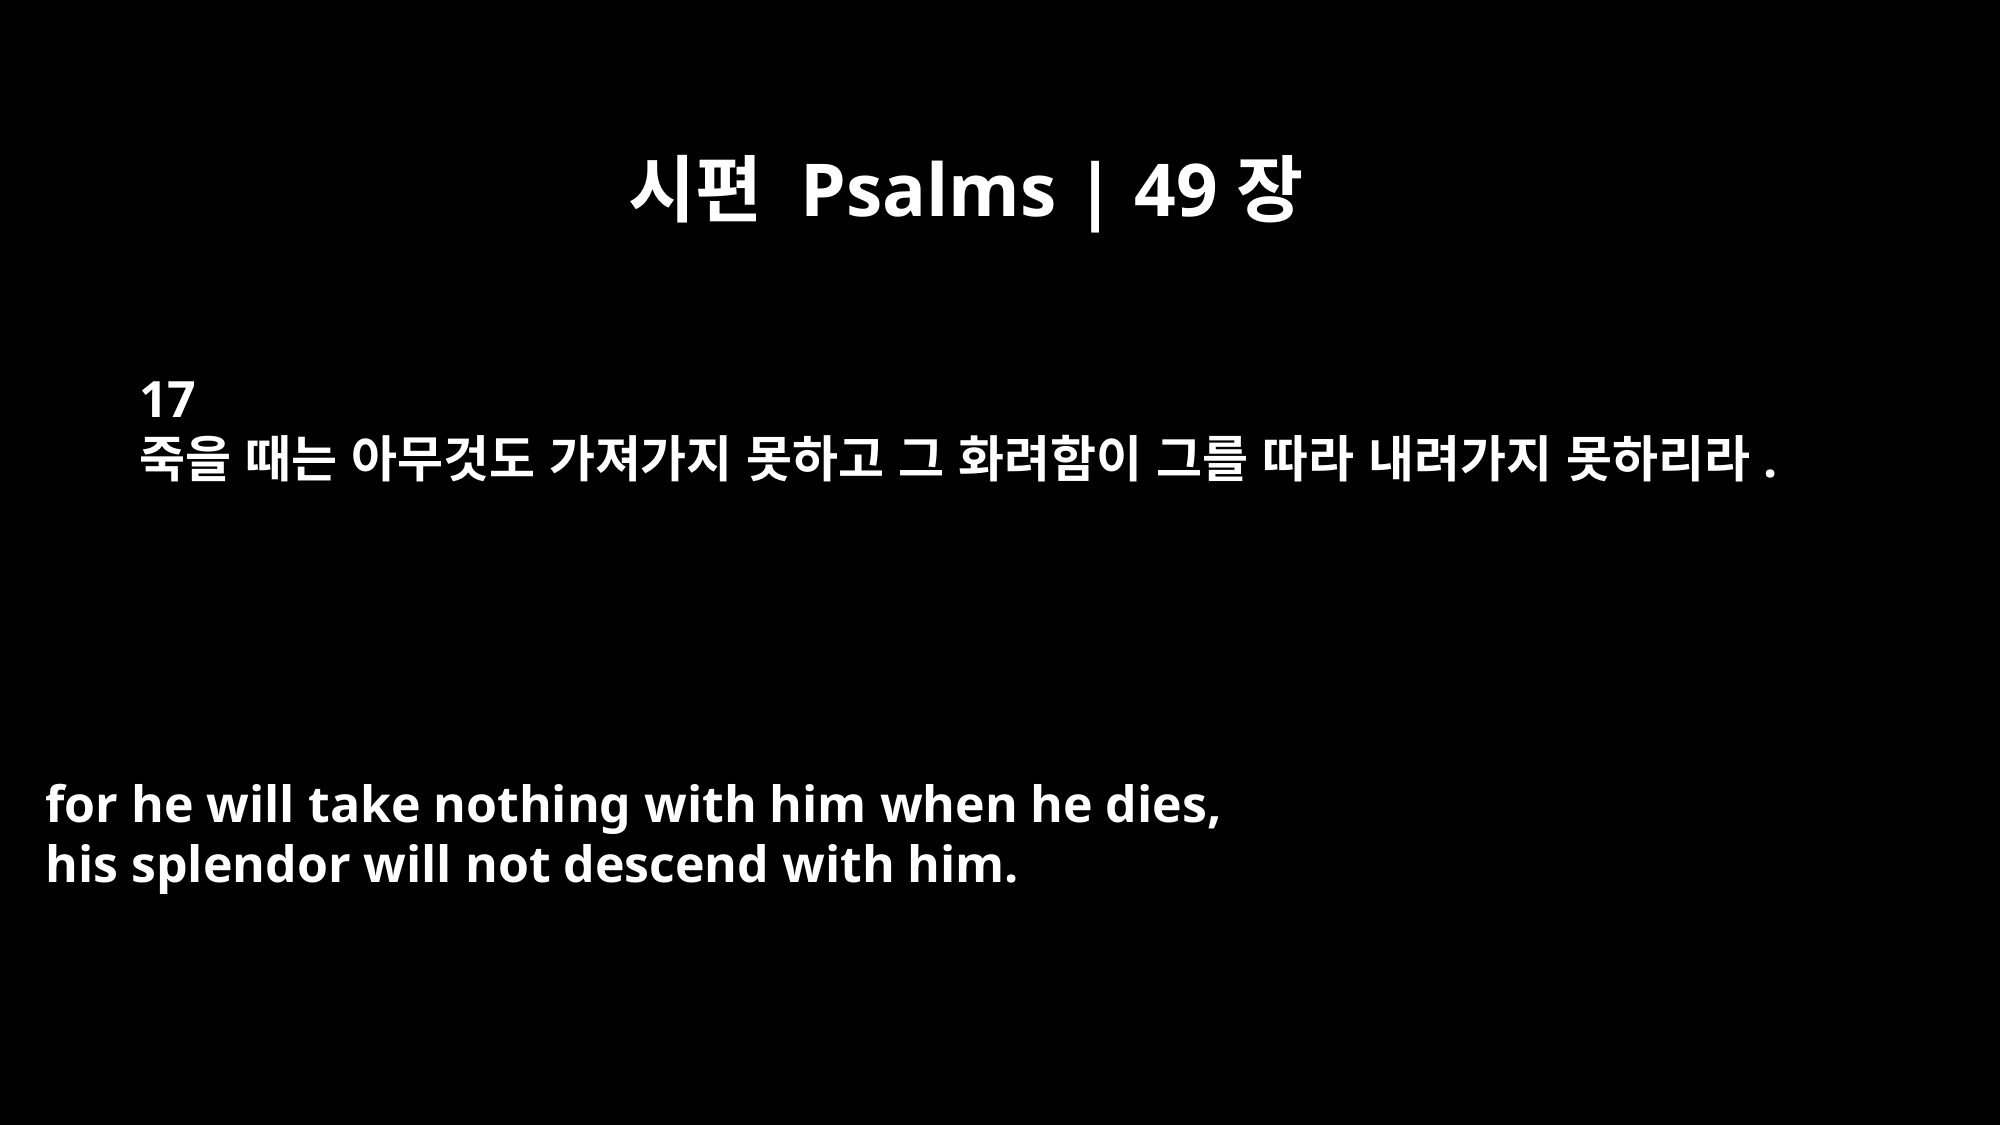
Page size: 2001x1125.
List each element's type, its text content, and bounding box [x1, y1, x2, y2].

text_box 시편 Psalms | 49장 [613, 136, 1319, 239]
text_box for he will take nothing with him when he dies, his splendor will not descend with him. [30, 764, 1250, 900]
text_box 17 죽을 때는 아무것도 가져가지 못하고 그 화려함이 그를 따라 내려가지 못하리라. [124, 359, 1793, 495]
